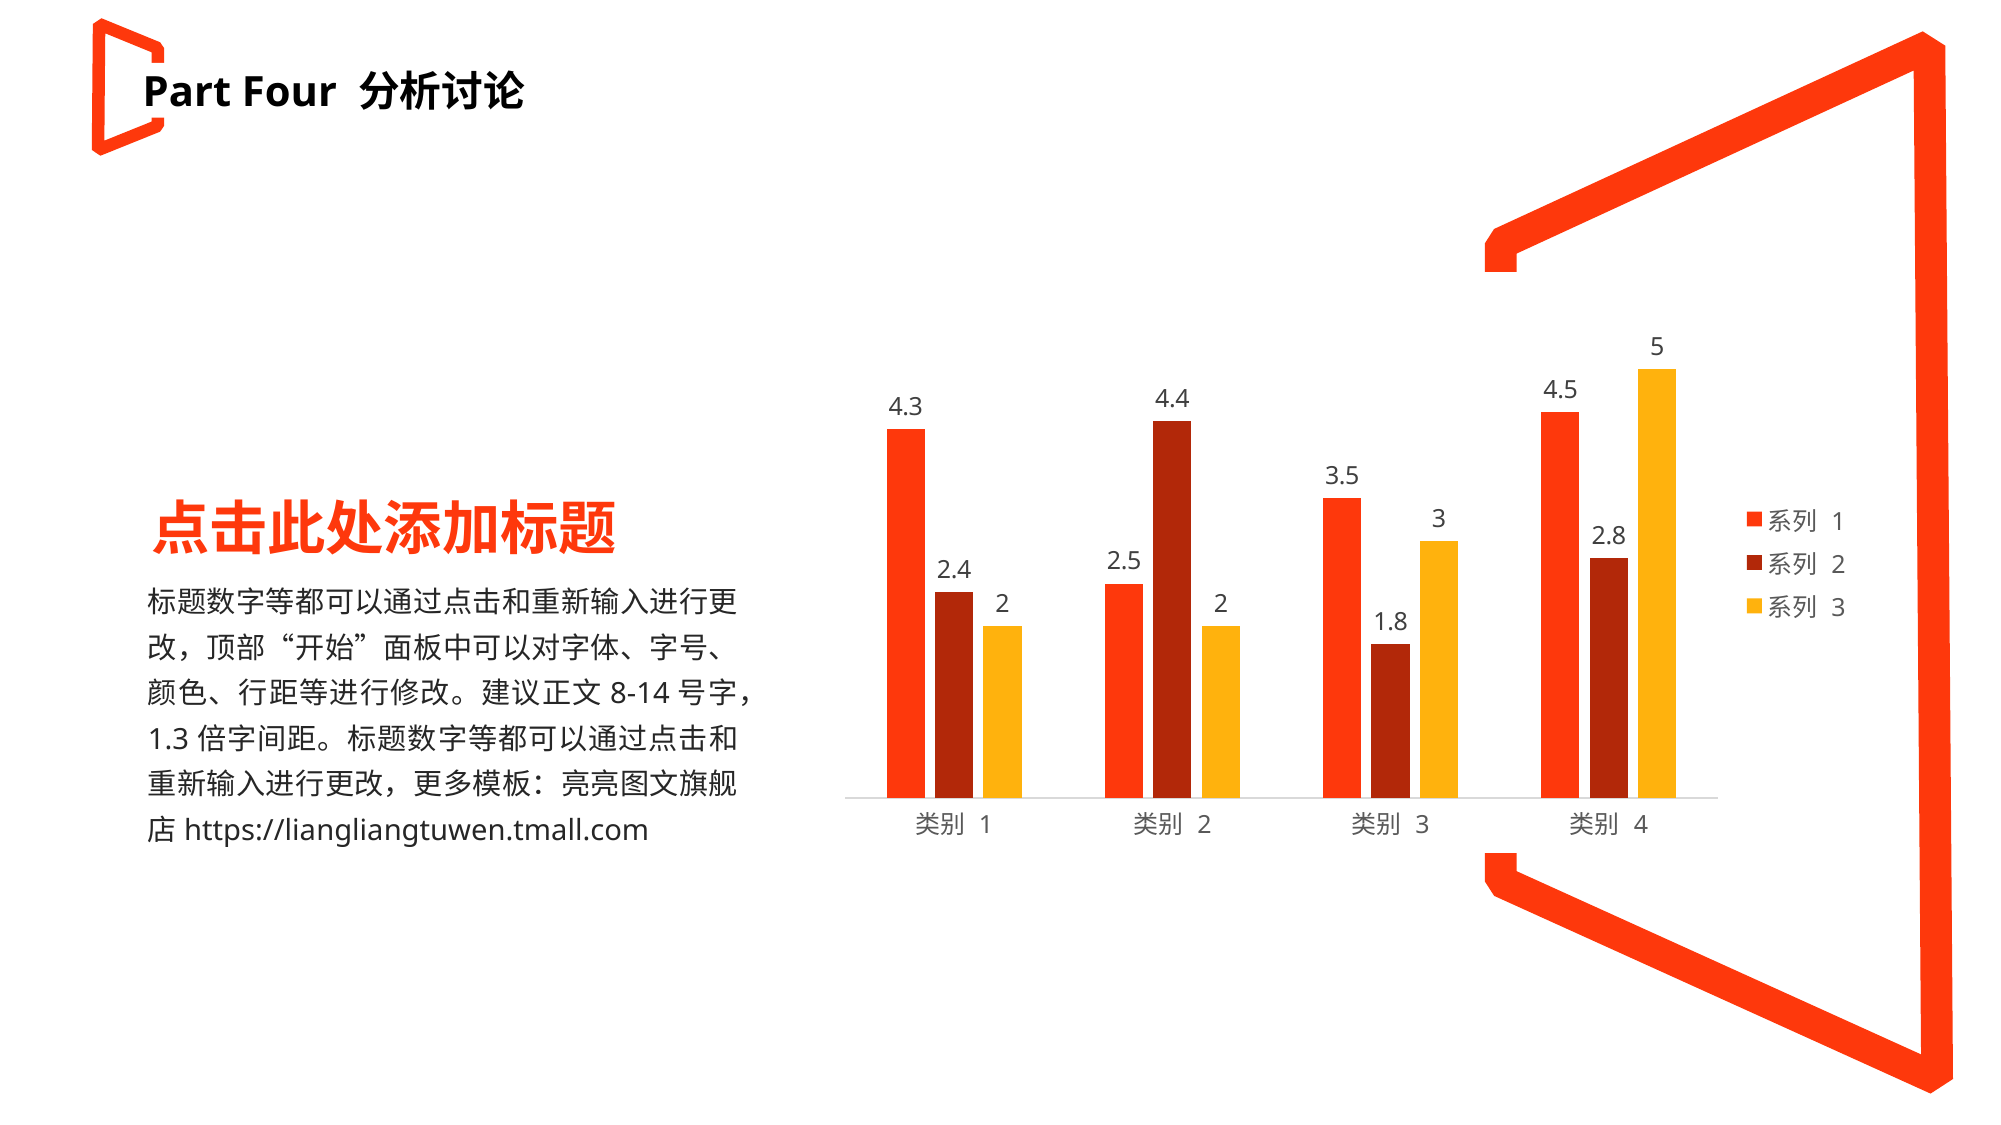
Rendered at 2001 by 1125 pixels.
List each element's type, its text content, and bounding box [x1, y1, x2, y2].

text_box 点击此处添加标题 [136, 484, 632, 565]
text_box [1499, 44, 1939, 1081]
chart [824, 272, 1867, 853]
list Part Four 分析讨论 [128, 62, 608, 118]
text_box 标题数字等都可以通过点击和重新输入进行更改，顶部“开始”面板中可以对字体、字号、颜色、行距等进行修改。建议正文8-14号字，1.3倍字间距。标题数字等都可以通过点击和重新输入进行更改，更多模板：亮亮图文旗舰店https://liangliangtuwen.tmall.com [133, 565, 754, 854]
